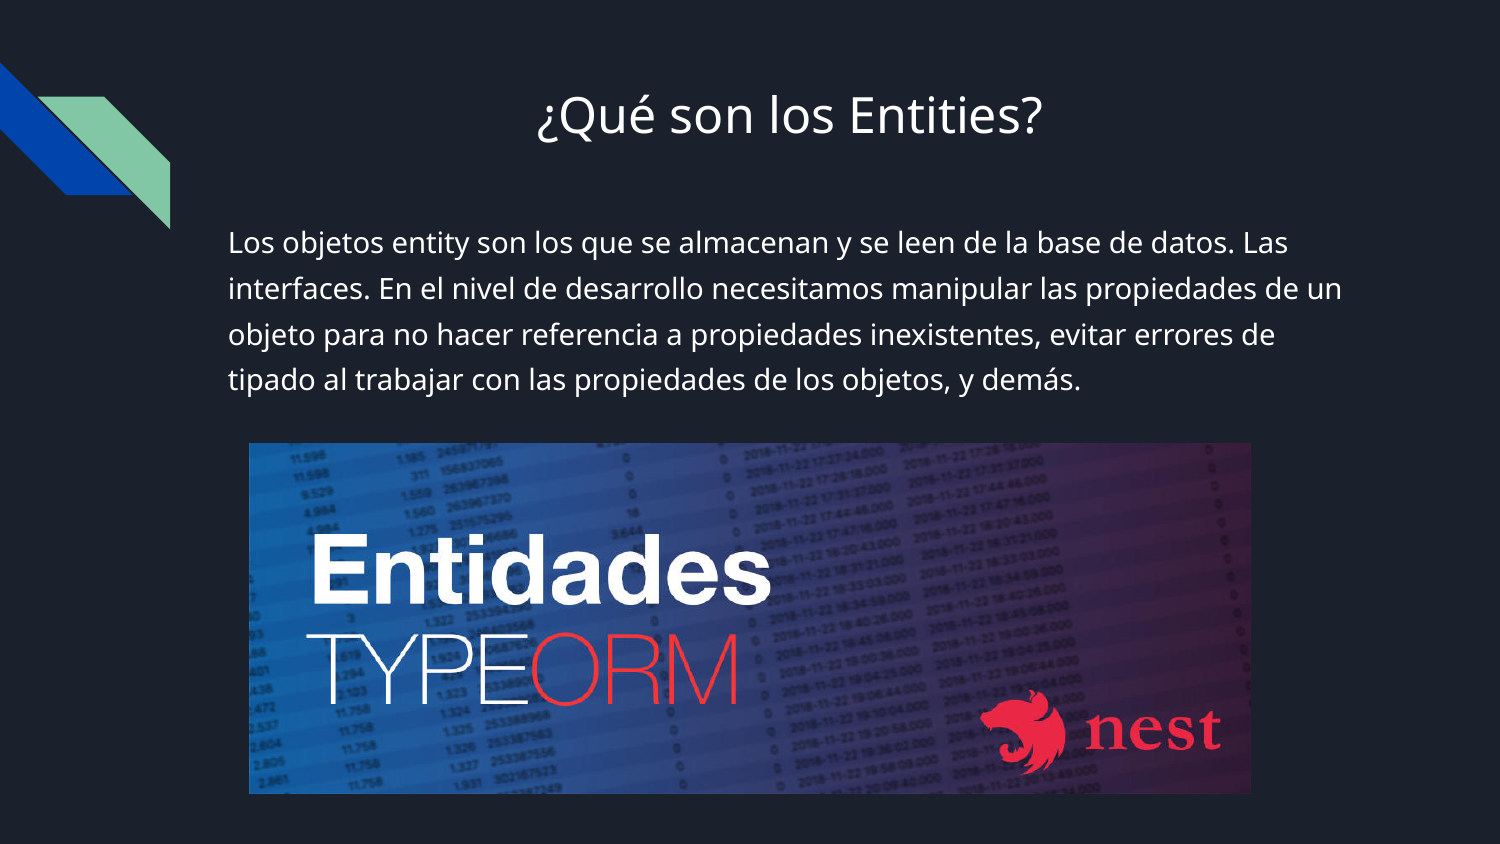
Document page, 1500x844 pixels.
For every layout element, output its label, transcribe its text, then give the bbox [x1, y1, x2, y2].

title ¿Qué son los Entities? [212, 64, 1368, 201]
list Los objetos entity son los que se almacenan y se leen de la base de datos. Las interfaces. En el nivel de desarrollo necesitamos manipular las propiedades de un objeto para no hacer referencia a propiedades inexistentes, evitar errores de tipado al trabajar con las propiedades de los objetos, y demás. [212, 201, 1368, 444]
picture [249, 443, 1251, 794]
